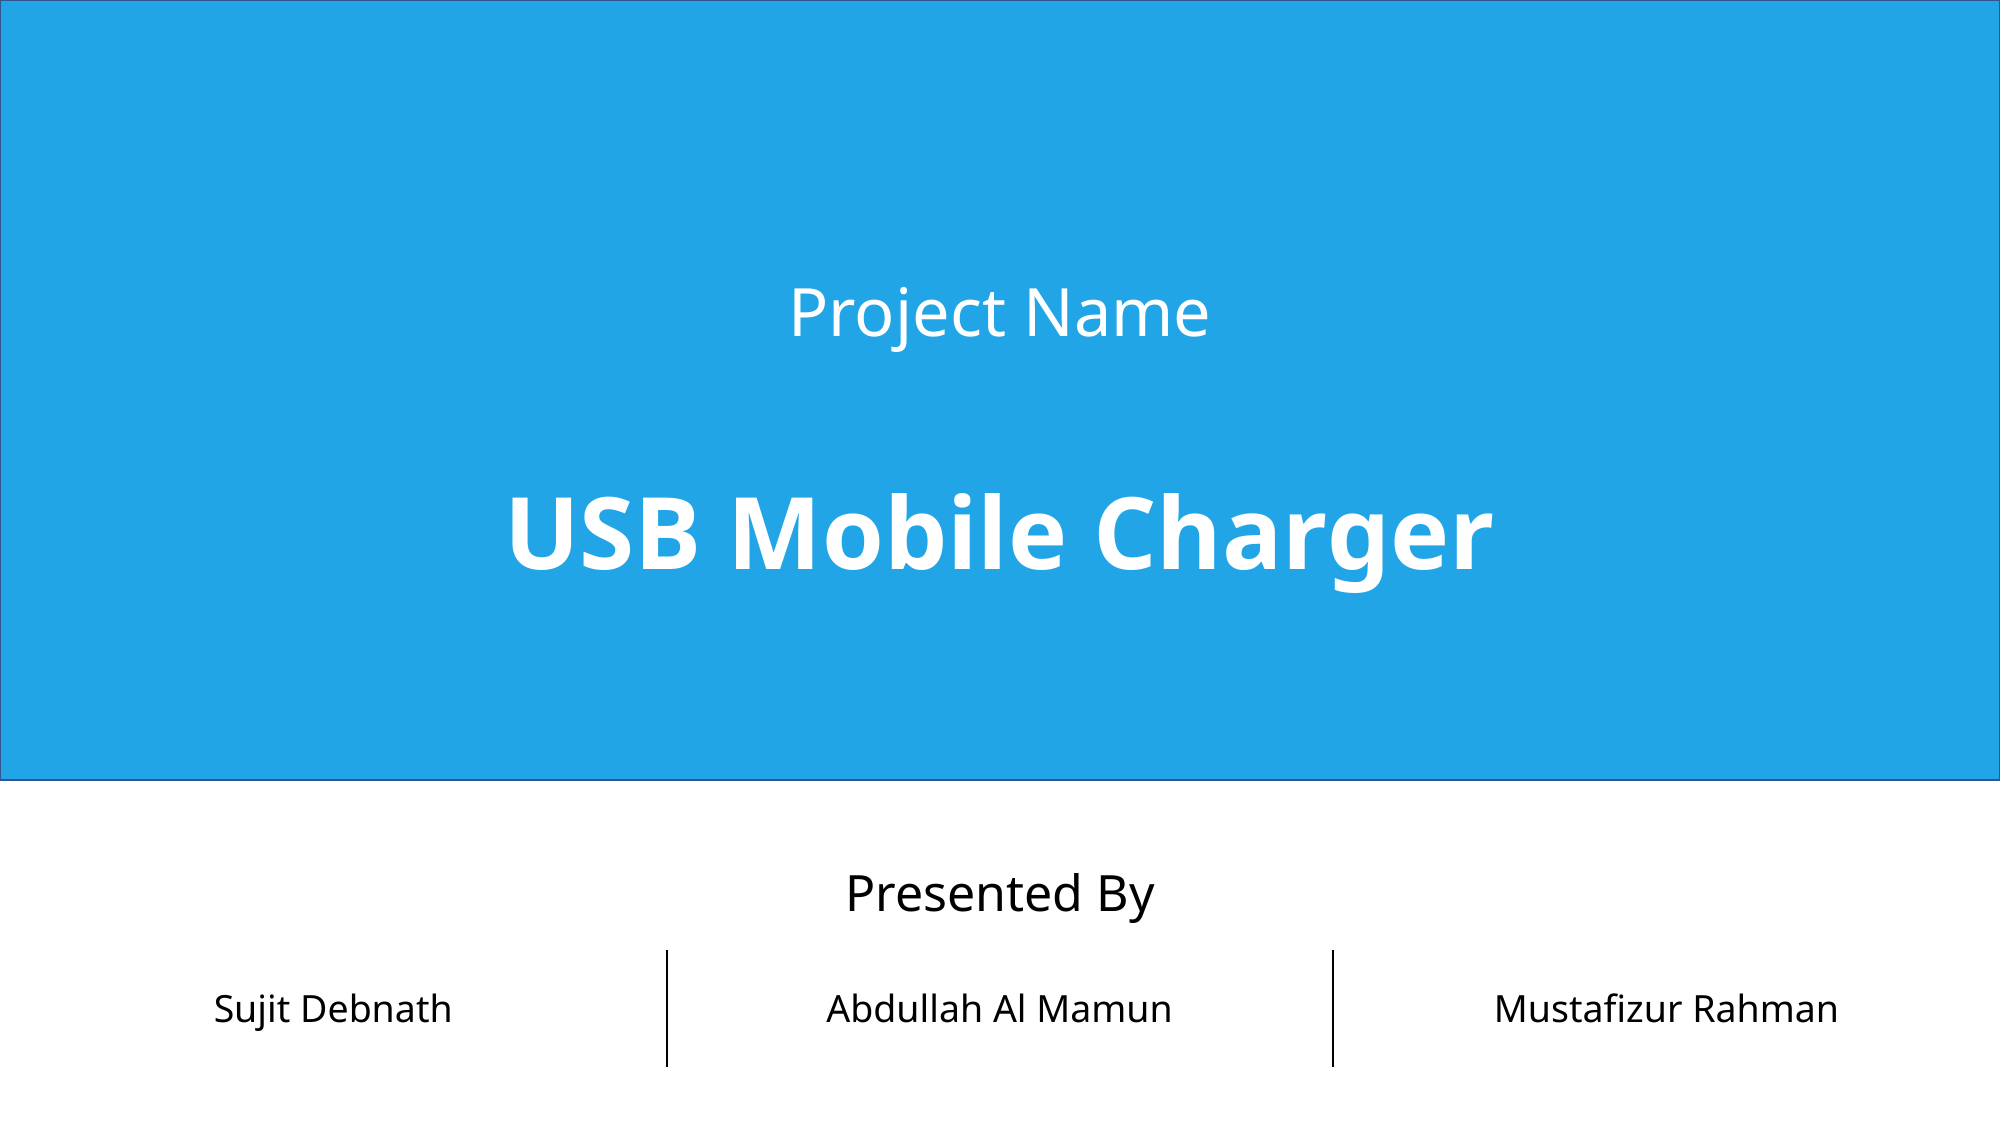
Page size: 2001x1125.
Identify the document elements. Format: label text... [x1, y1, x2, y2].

table_cell Mustafizur Rahman [1334, 950, 2000, 1067]
table_header Presented By [0, 833, 2000, 950]
table_cell Sujit Debnath [0, 950, 666, 1067]
table_cell Abdullah Al Mamun [668, 950, 1332, 1067]
text_box Project Name USB Mobile Charger [0, 0, 2000, 781]
